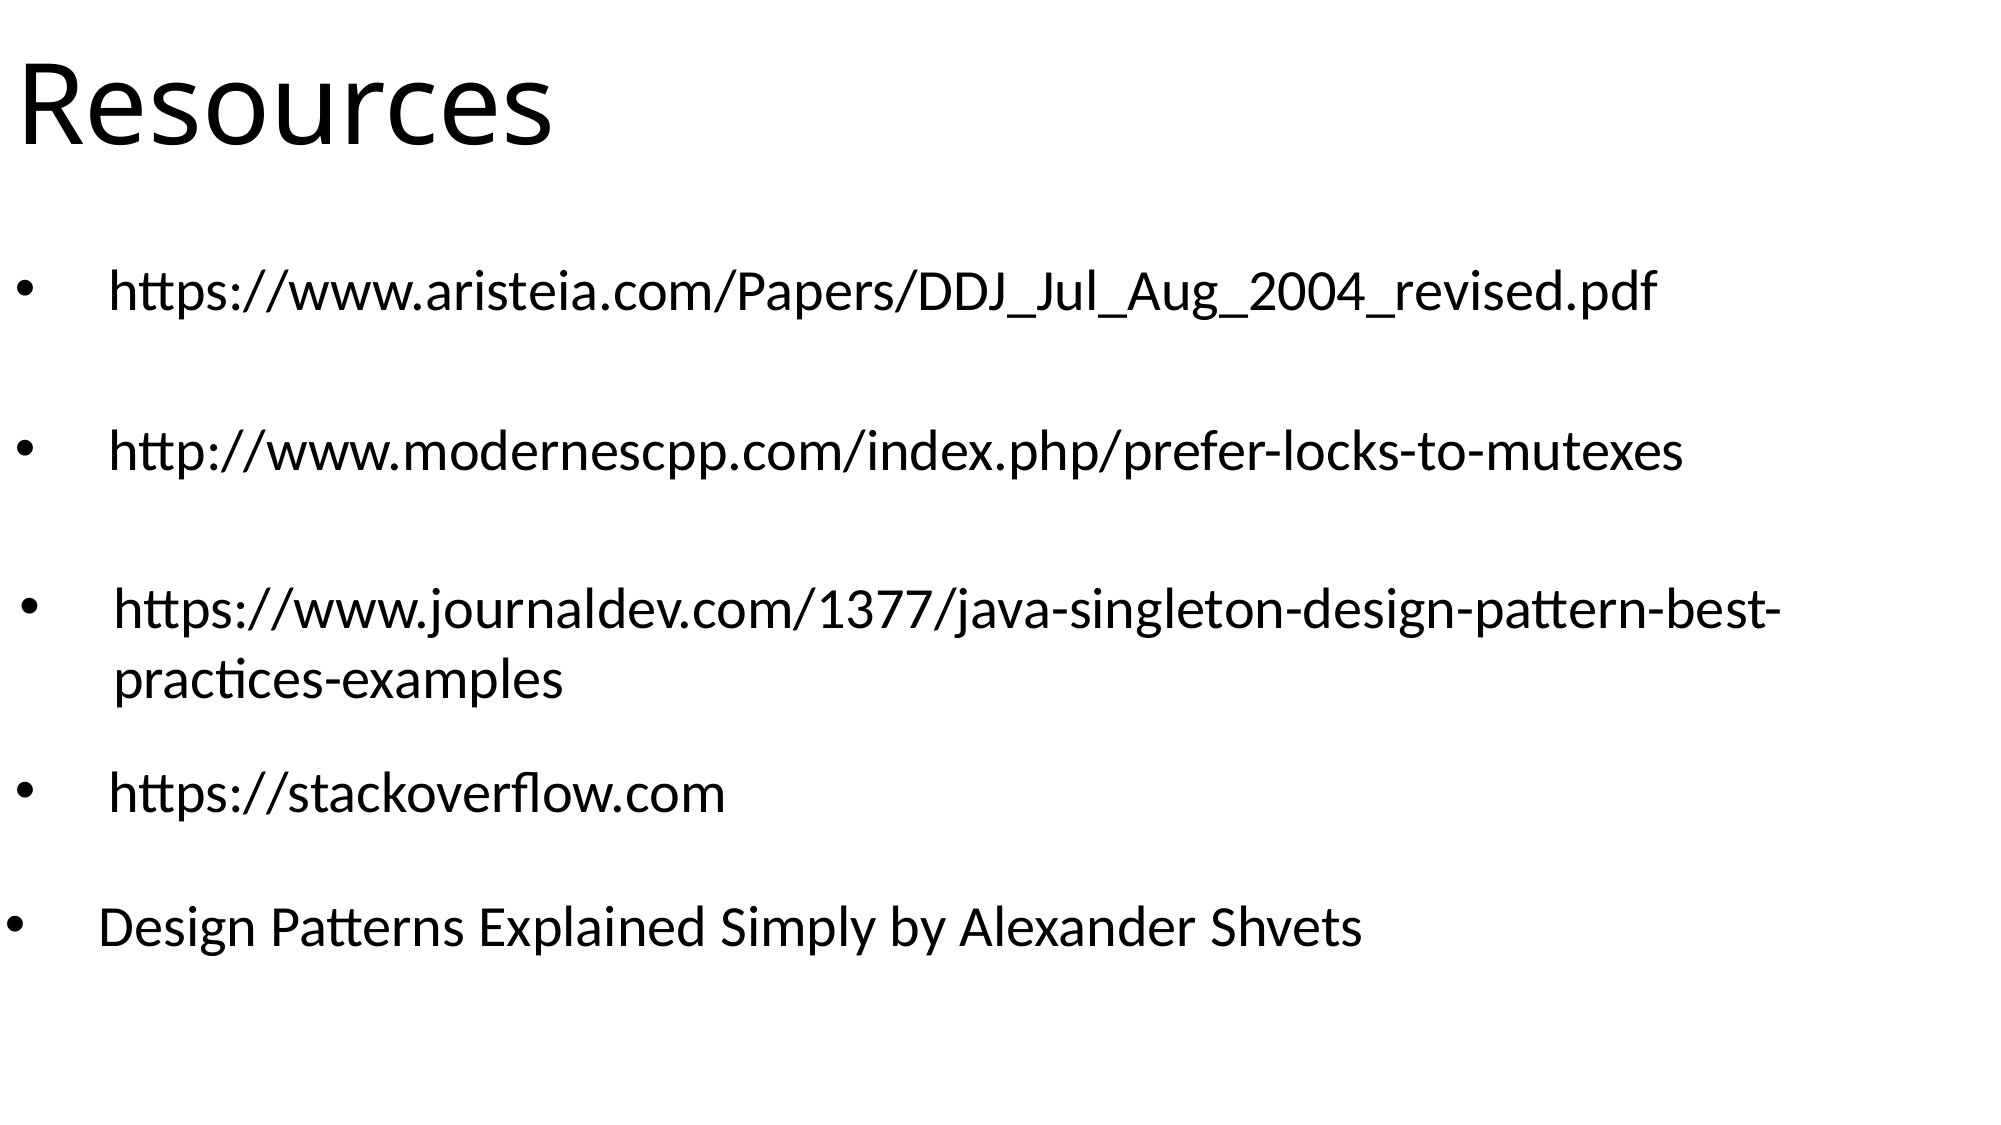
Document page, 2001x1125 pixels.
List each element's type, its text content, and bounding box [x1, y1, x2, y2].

text_box http://www.modernescpp.com/index.php/prefer-locks-to-mutexes [0, 404, 1858, 490]
title Resources [0, 0, 1725, 218]
text_box https://www.journaldev.com/1377/java-singleton-design-pattern-best-practices-examples [4, 562, 1863, 718]
text_box https://stackoverflow.com [0, 747, 1858, 832]
text_box https://www.aristeia.com/Papers/DDJ_Jul_Aug_2004_revised.pdf [0, 245, 1891, 330]
text_box Design Patterns Explained Simply by Alexander Shvets [0, 880, 1848, 966]
